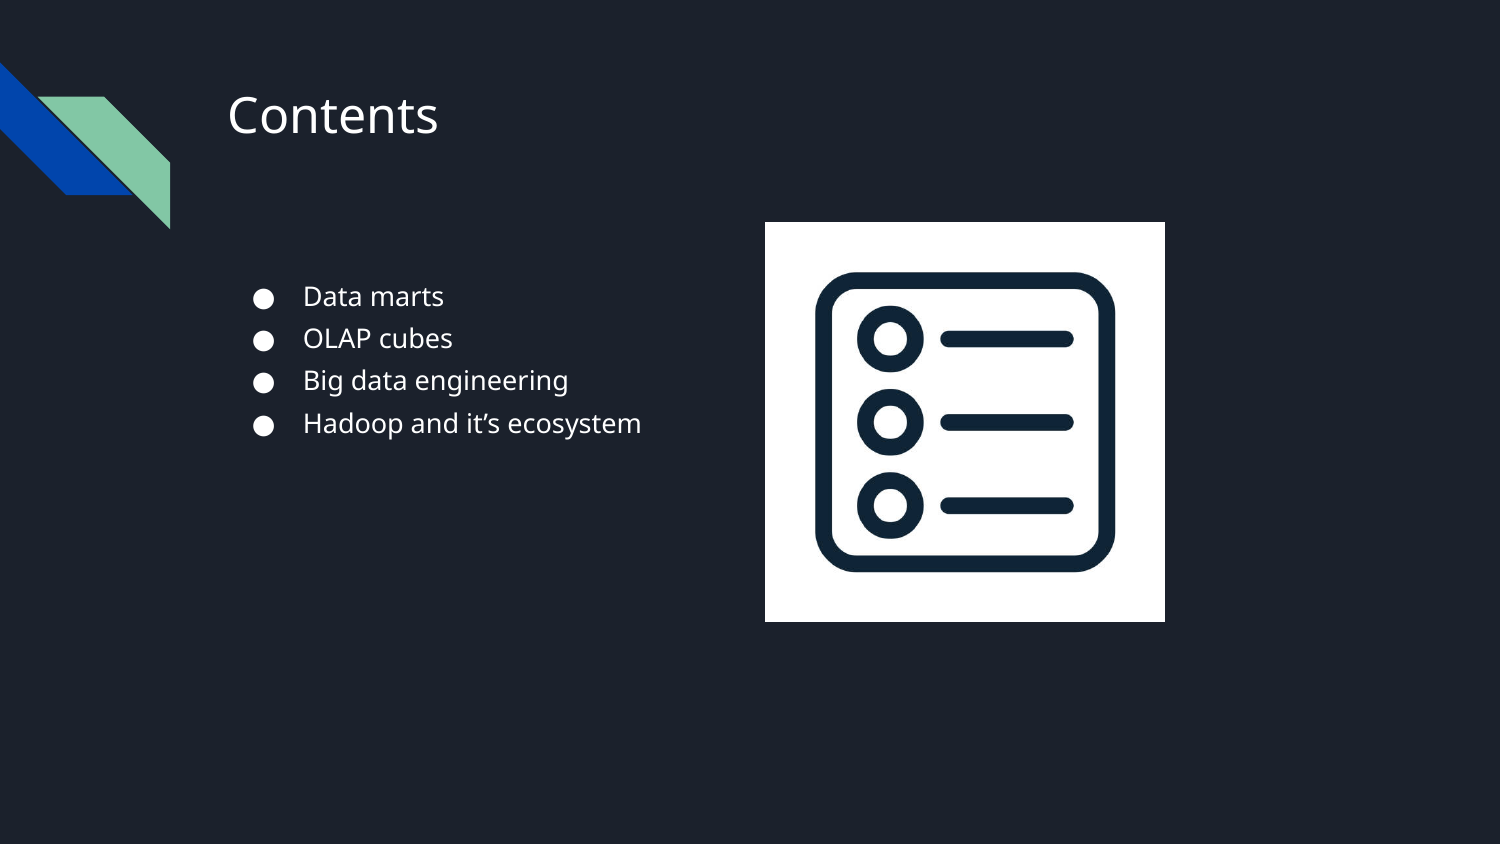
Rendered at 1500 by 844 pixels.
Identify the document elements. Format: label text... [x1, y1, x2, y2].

title Contents [212, 64, 1368, 215]
list Data marts OLAP cubes Big data engineering Hadoop and it’s ecosystem [212, 257, 1368, 735]
picture [764, 221, 1165, 622]
